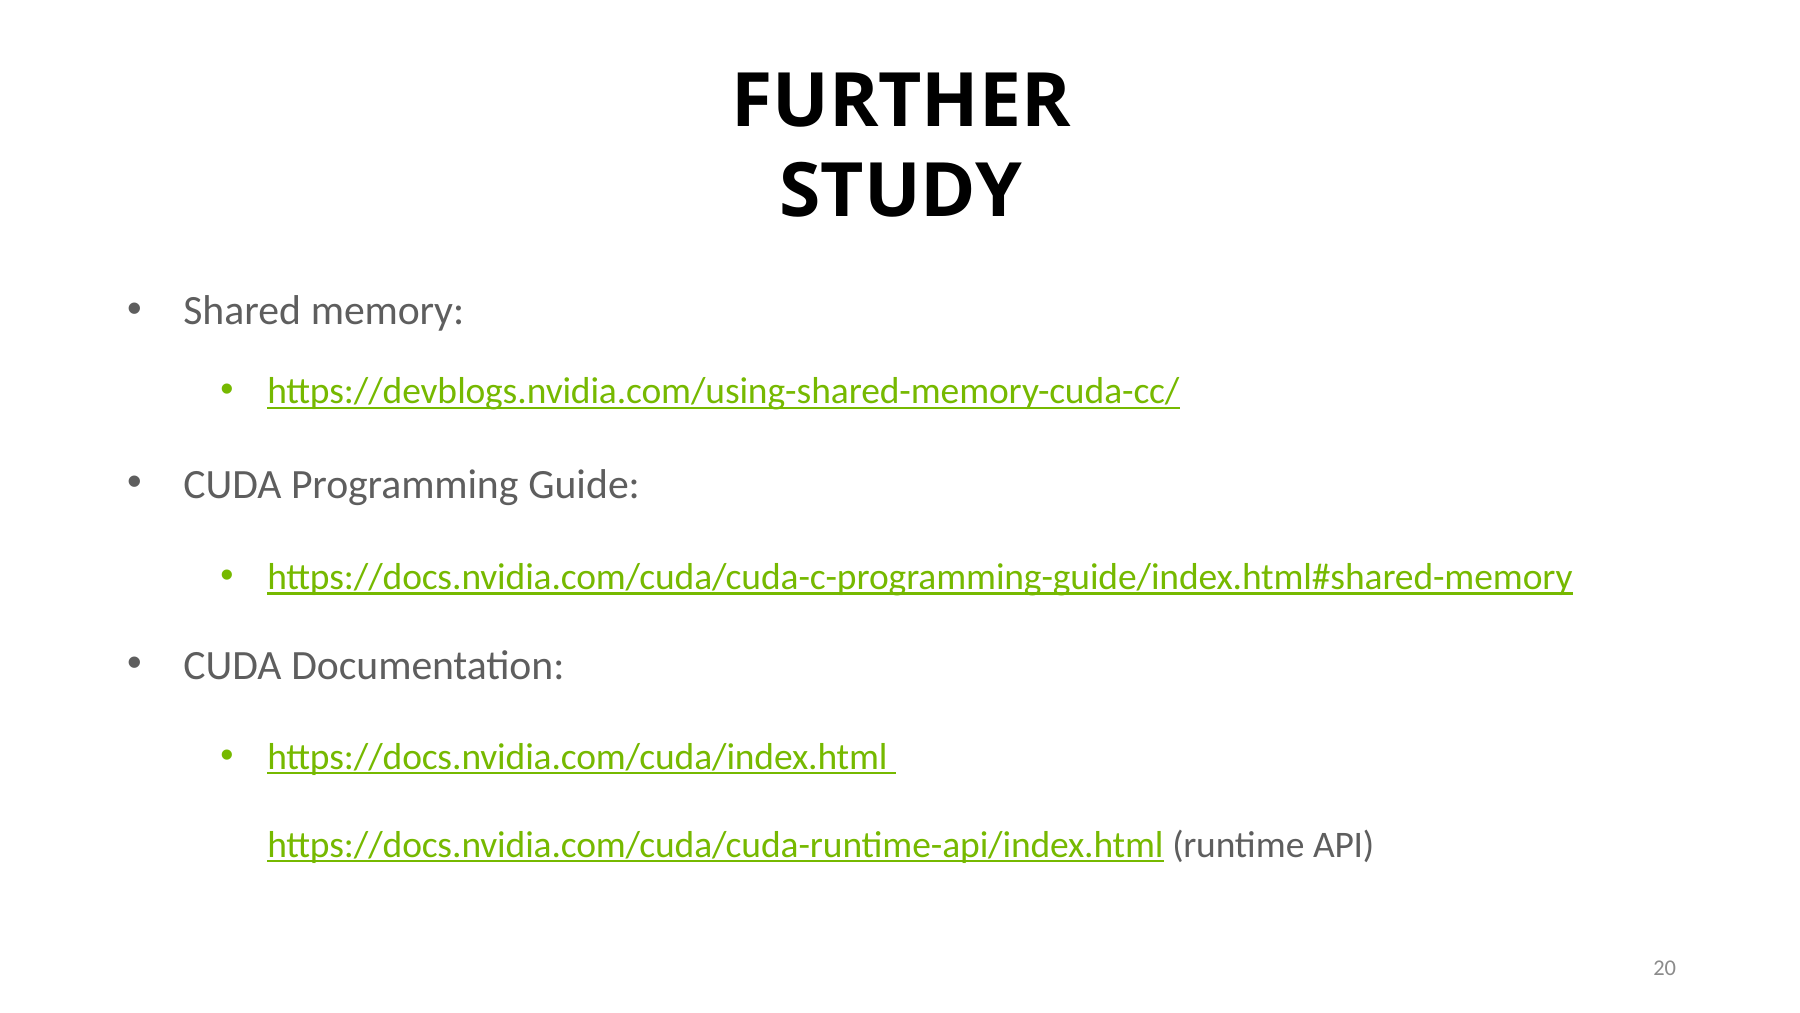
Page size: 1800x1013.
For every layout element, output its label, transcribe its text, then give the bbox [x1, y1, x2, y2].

slide_number 20 [1271, 671, 1677, 1013]
title FURTHER STUDY [655, 49, 1145, 232]
text_box Shared memory: https://devblogs.nvidia.com/using-shared-memory-cuda-cc/ CUDA Programming Guide: https://docs.nvidia.com/cuda/cuda-c-programming-guide/index.html#shared-memory CUDA Documentation: https://docs.nvidia.com/cuda/index.html https://docs.nvidia.com/cuda/cuda-runtime-api/index.html (runtime API) [125, 281, 1602, 865]
